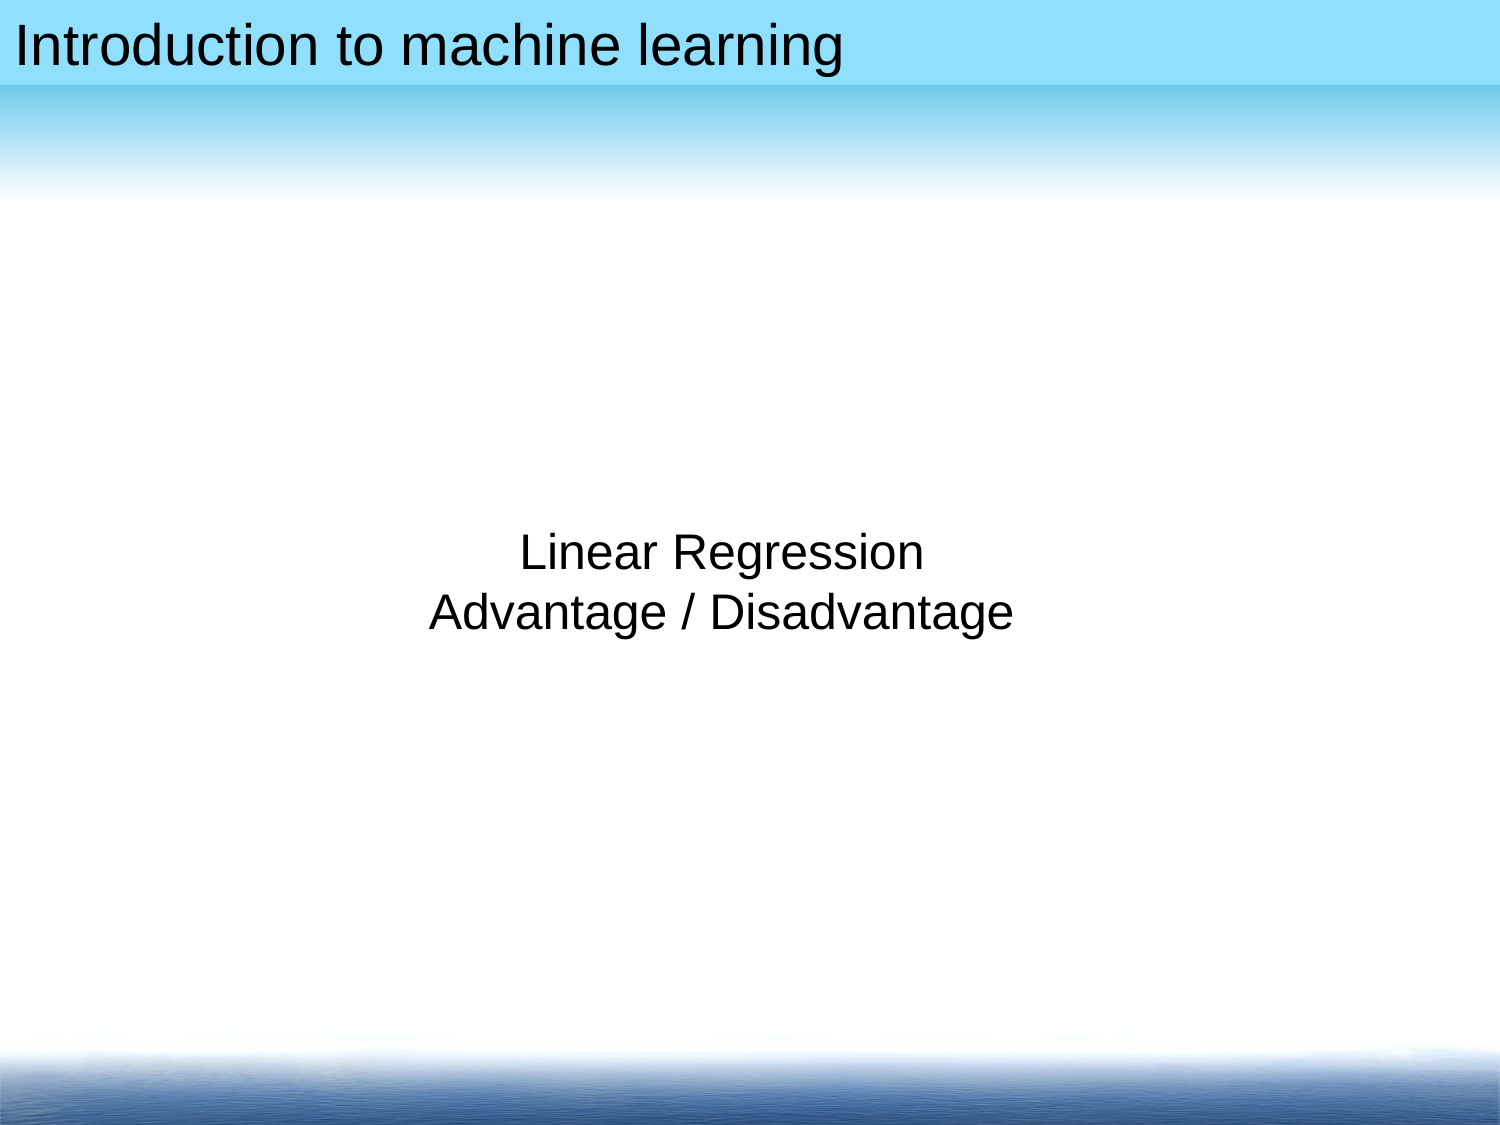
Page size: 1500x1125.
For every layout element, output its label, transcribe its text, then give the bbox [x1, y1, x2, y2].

text_box Linear Regression Advantage / Disadvantage [414, 512, 1030, 648]
picture [0, 1037, 1500, 1125]
